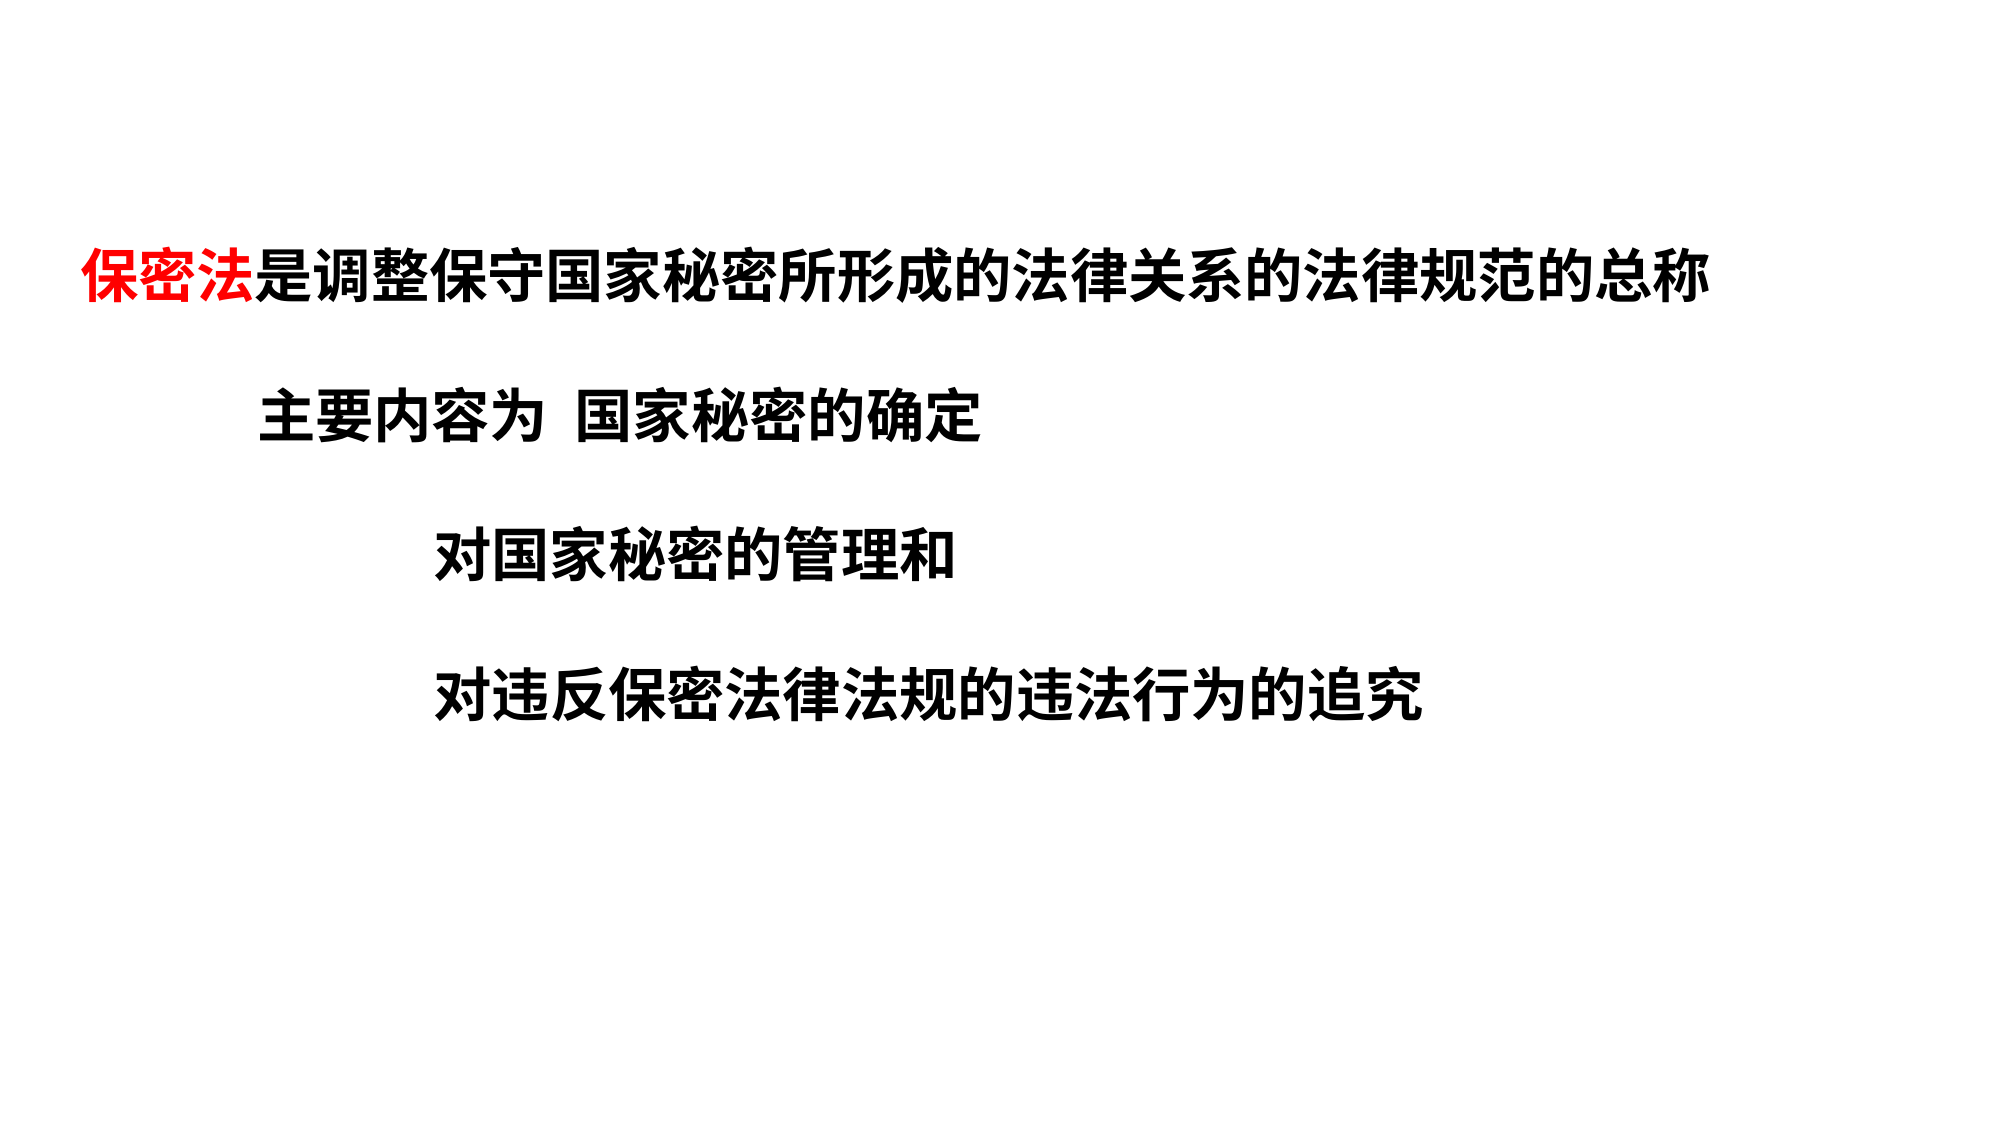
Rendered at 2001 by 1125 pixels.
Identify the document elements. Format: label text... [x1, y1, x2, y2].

text_box 保密法是调整保守国家秘密所形成的法律关系的法律规范的总称 主要内容为 国家秘密的确定 对国家秘密的管理和 对违反保密法律法规的违法行为的追究 [64, 101, 1979, 796]
